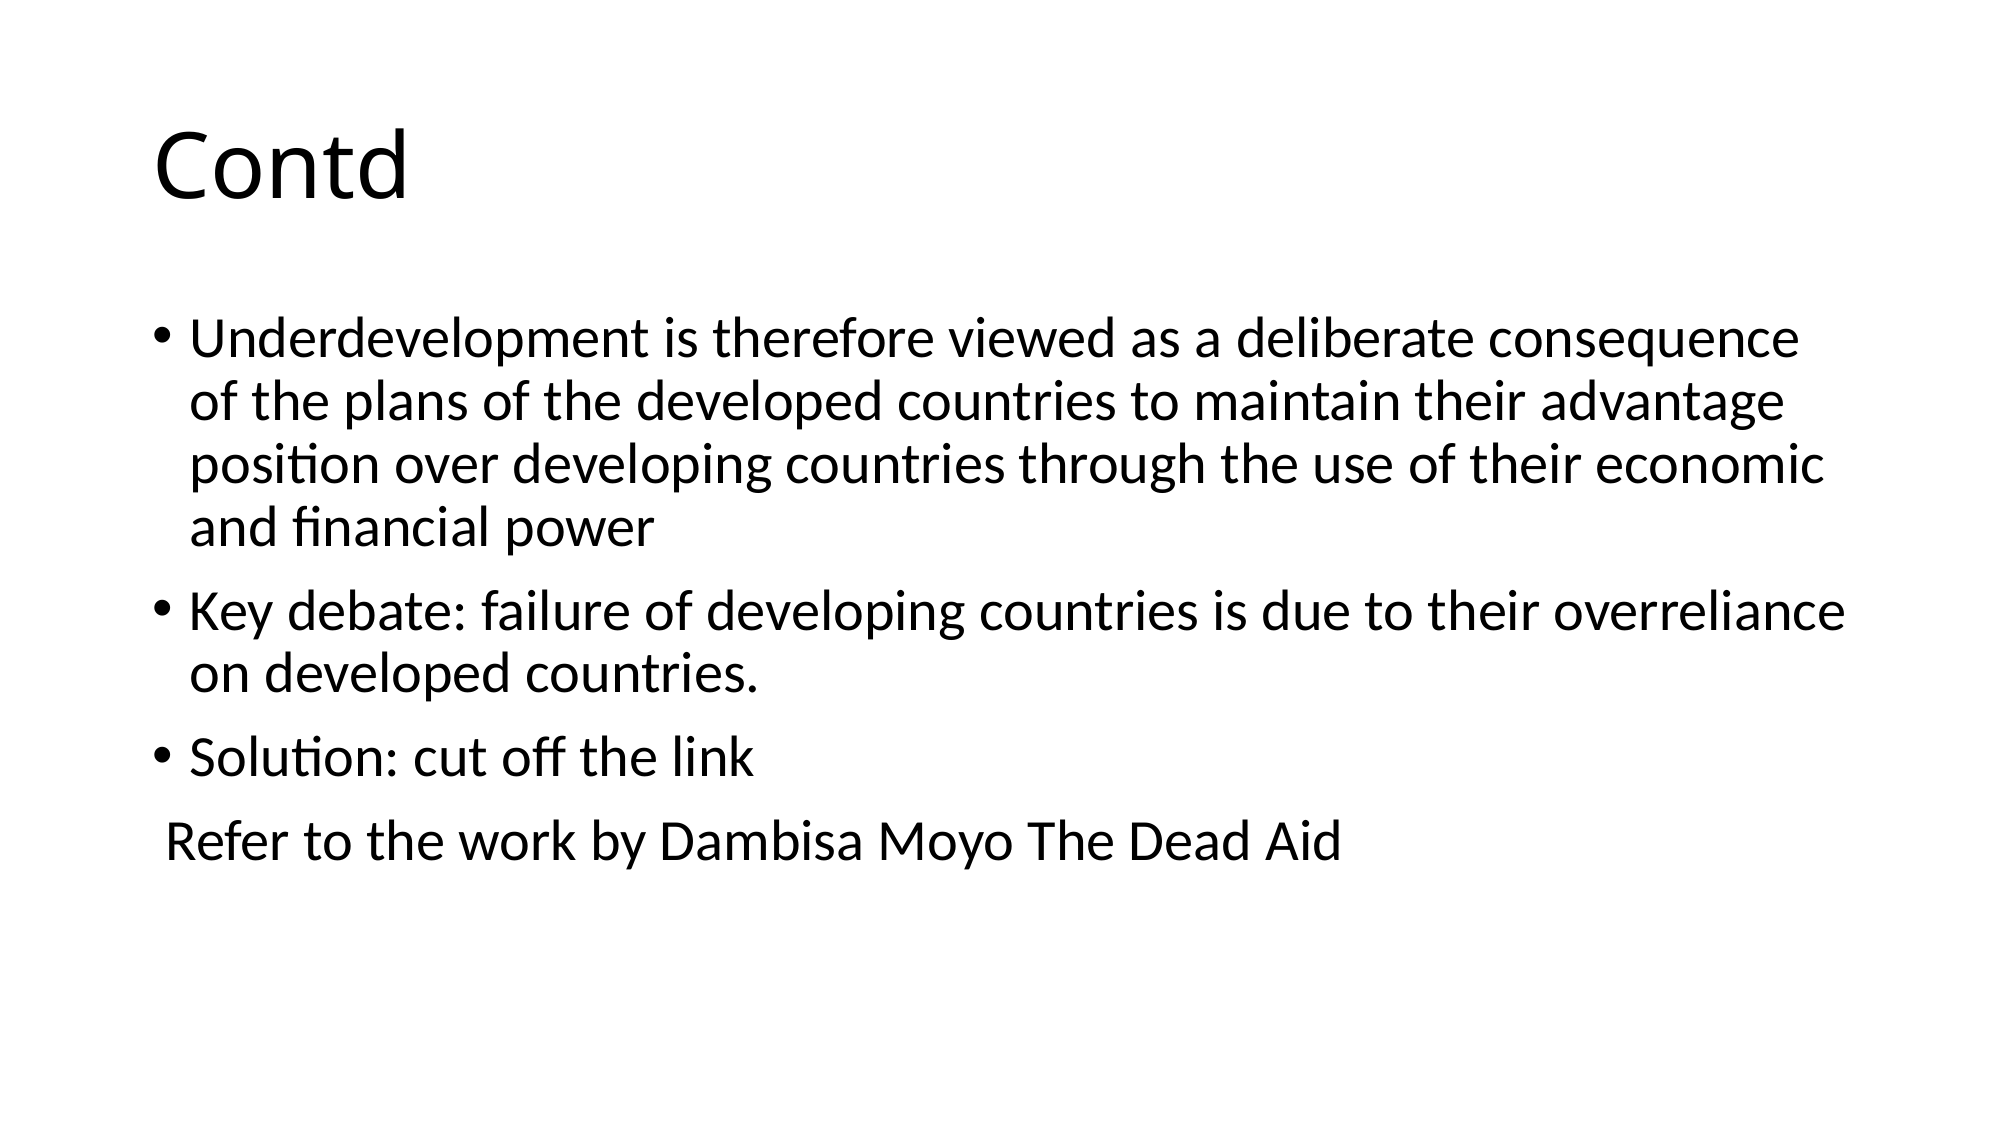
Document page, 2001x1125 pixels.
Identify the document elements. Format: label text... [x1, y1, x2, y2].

title Contd [137, 59, 1863, 278]
list Underdevelopment is therefore viewed as a deliberate consequence of the plans of the developed countries to maintain their advantage position over developing countries through the use of their economic and financial power Key debate: failure of developing countries is due to their overreliance on developed countries. Solution: cut off the link Refer to the work by Dambisa Moyo The Dead Aid [137, 299, 1863, 1014]
